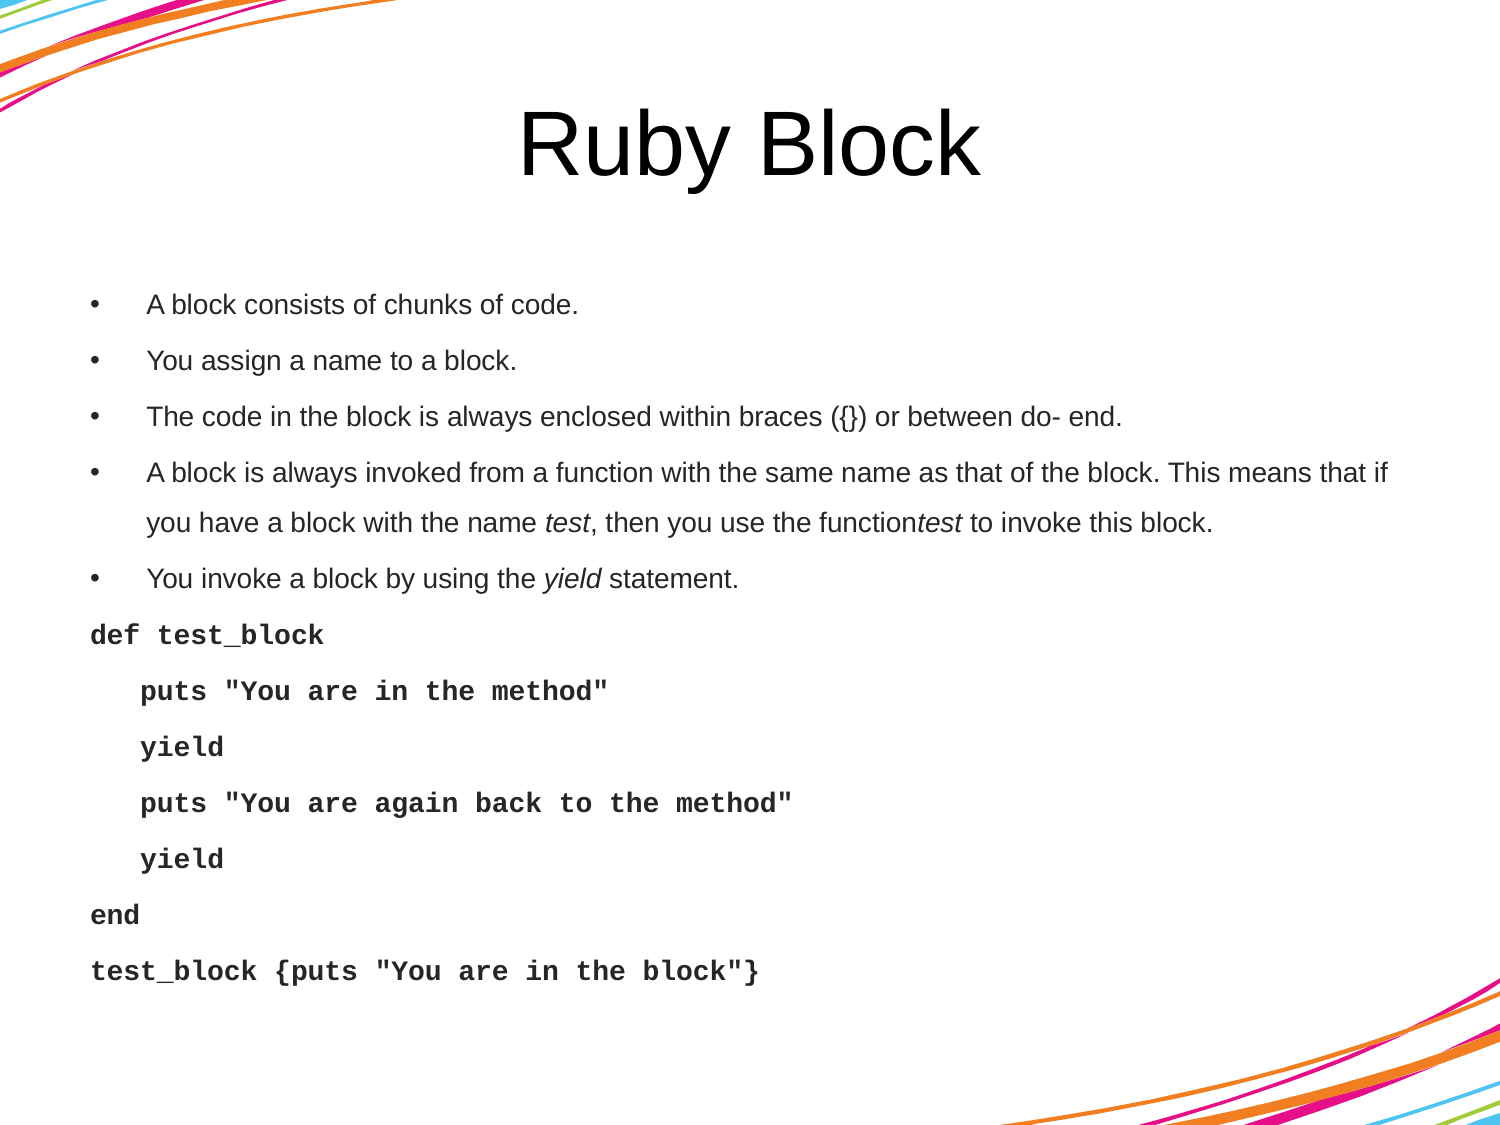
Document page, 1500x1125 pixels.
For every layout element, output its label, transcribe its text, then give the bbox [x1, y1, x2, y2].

title Ruby Block [75, 45, 1425, 233]
list A block consists of chunks of code. You assign a name to a block. The code in the block is always enclosed within braces ({}) or between do- end. A block is always invoked from a function with the same name as that of the block. This means that if you have a block with the name test, then you use the functiontest to invoke this block. You invoke a block by using the yield statement. def test_block puts "You are in the method" yield puts "You are again back to the method" yield end test_block {puts "You are in the block"} [75, 262, 1425, 1005]
